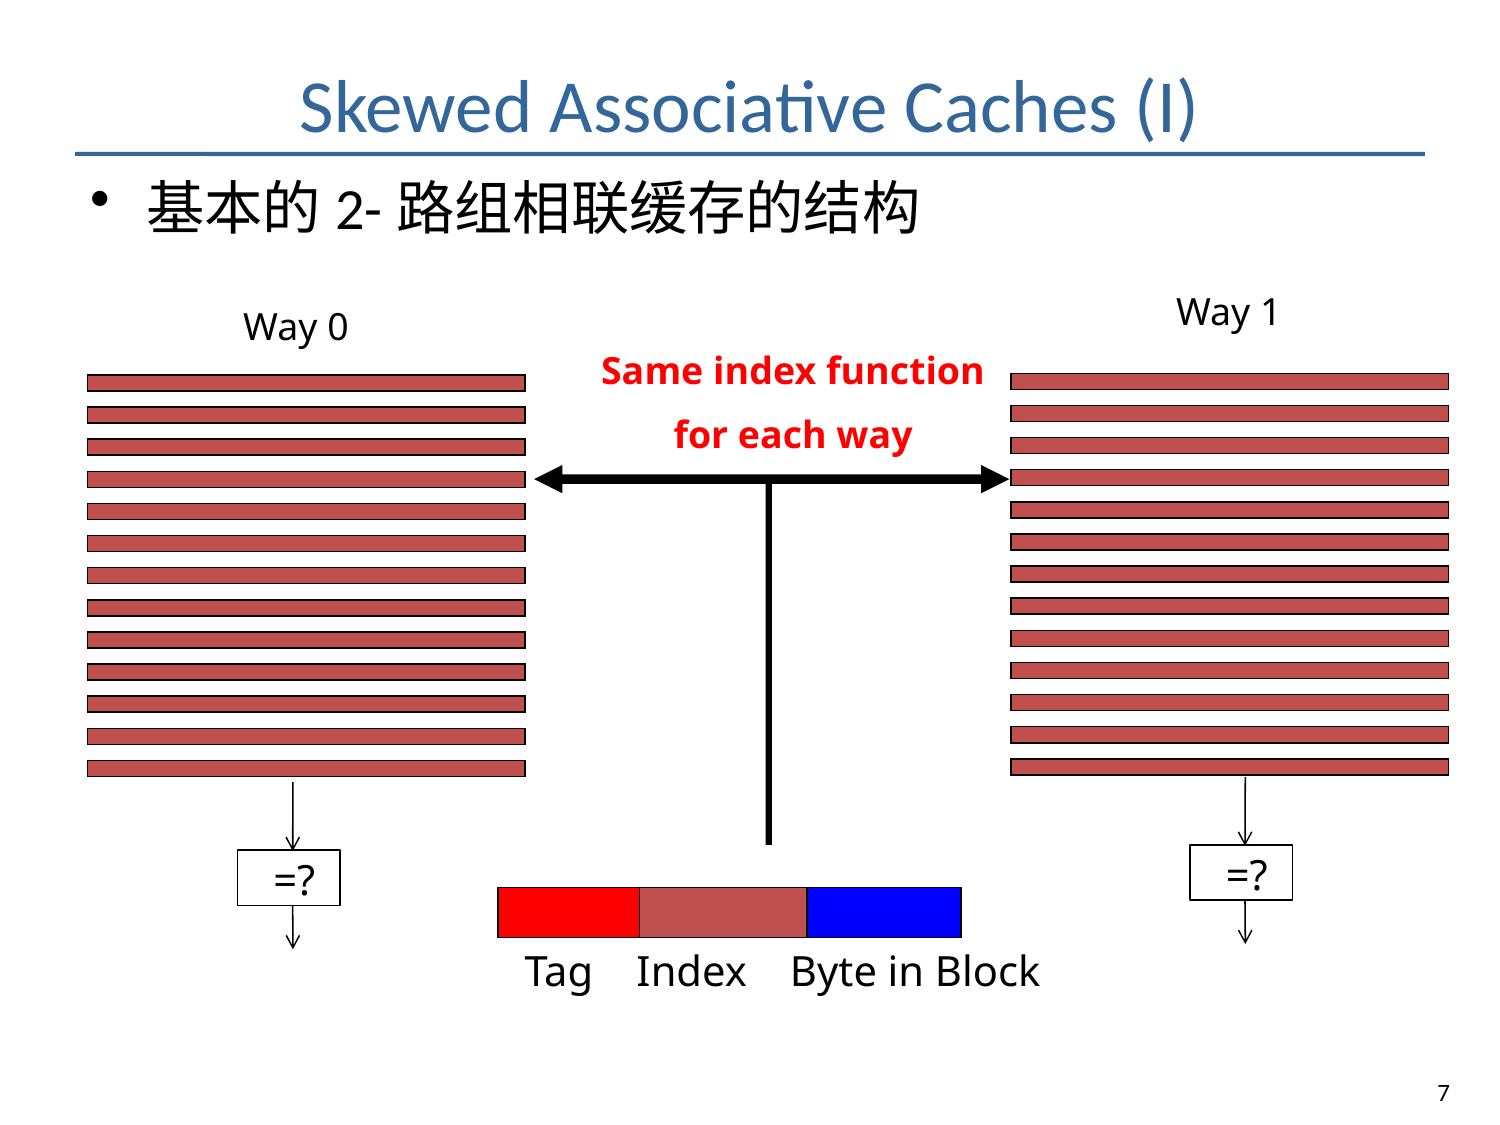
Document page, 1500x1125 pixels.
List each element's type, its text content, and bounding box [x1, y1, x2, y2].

text_box Same index function for each way [586, 339, 1001, 463]
text_box Way 0 [228, 295, 364, 356]
text_box [237, 849, 258, 906]
text_box [1283, 844, 1293, 901]
text_box Way 1 [1161, 280, 1297, 341]
title Skewed Associative Caches (I) [75, 37, 1425, 163]
slide_number 7 [1387, 1067, 1500, 1103]
text_box [498, 887, 639, 938]
text_box =? [258, 846, 331, 912]
text_box [806, 887, 962, 937]
text_box Tag Index Byte in Block [509, 937, 1112, 1003]
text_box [87, 374, 526, 777]
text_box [1010, 373, 1449, 776]
text_box [534, 472, 1005, 486]
text_box [1189, 844, 1210, 901]
list 基本的2-路组相联缓存的结构 [75, 163, 1425, 1016]
text_box =? [1210, 841, 1283, 906]
text_box [331, 849, 341, 906]
text_box [639, 887, 806, 937]
